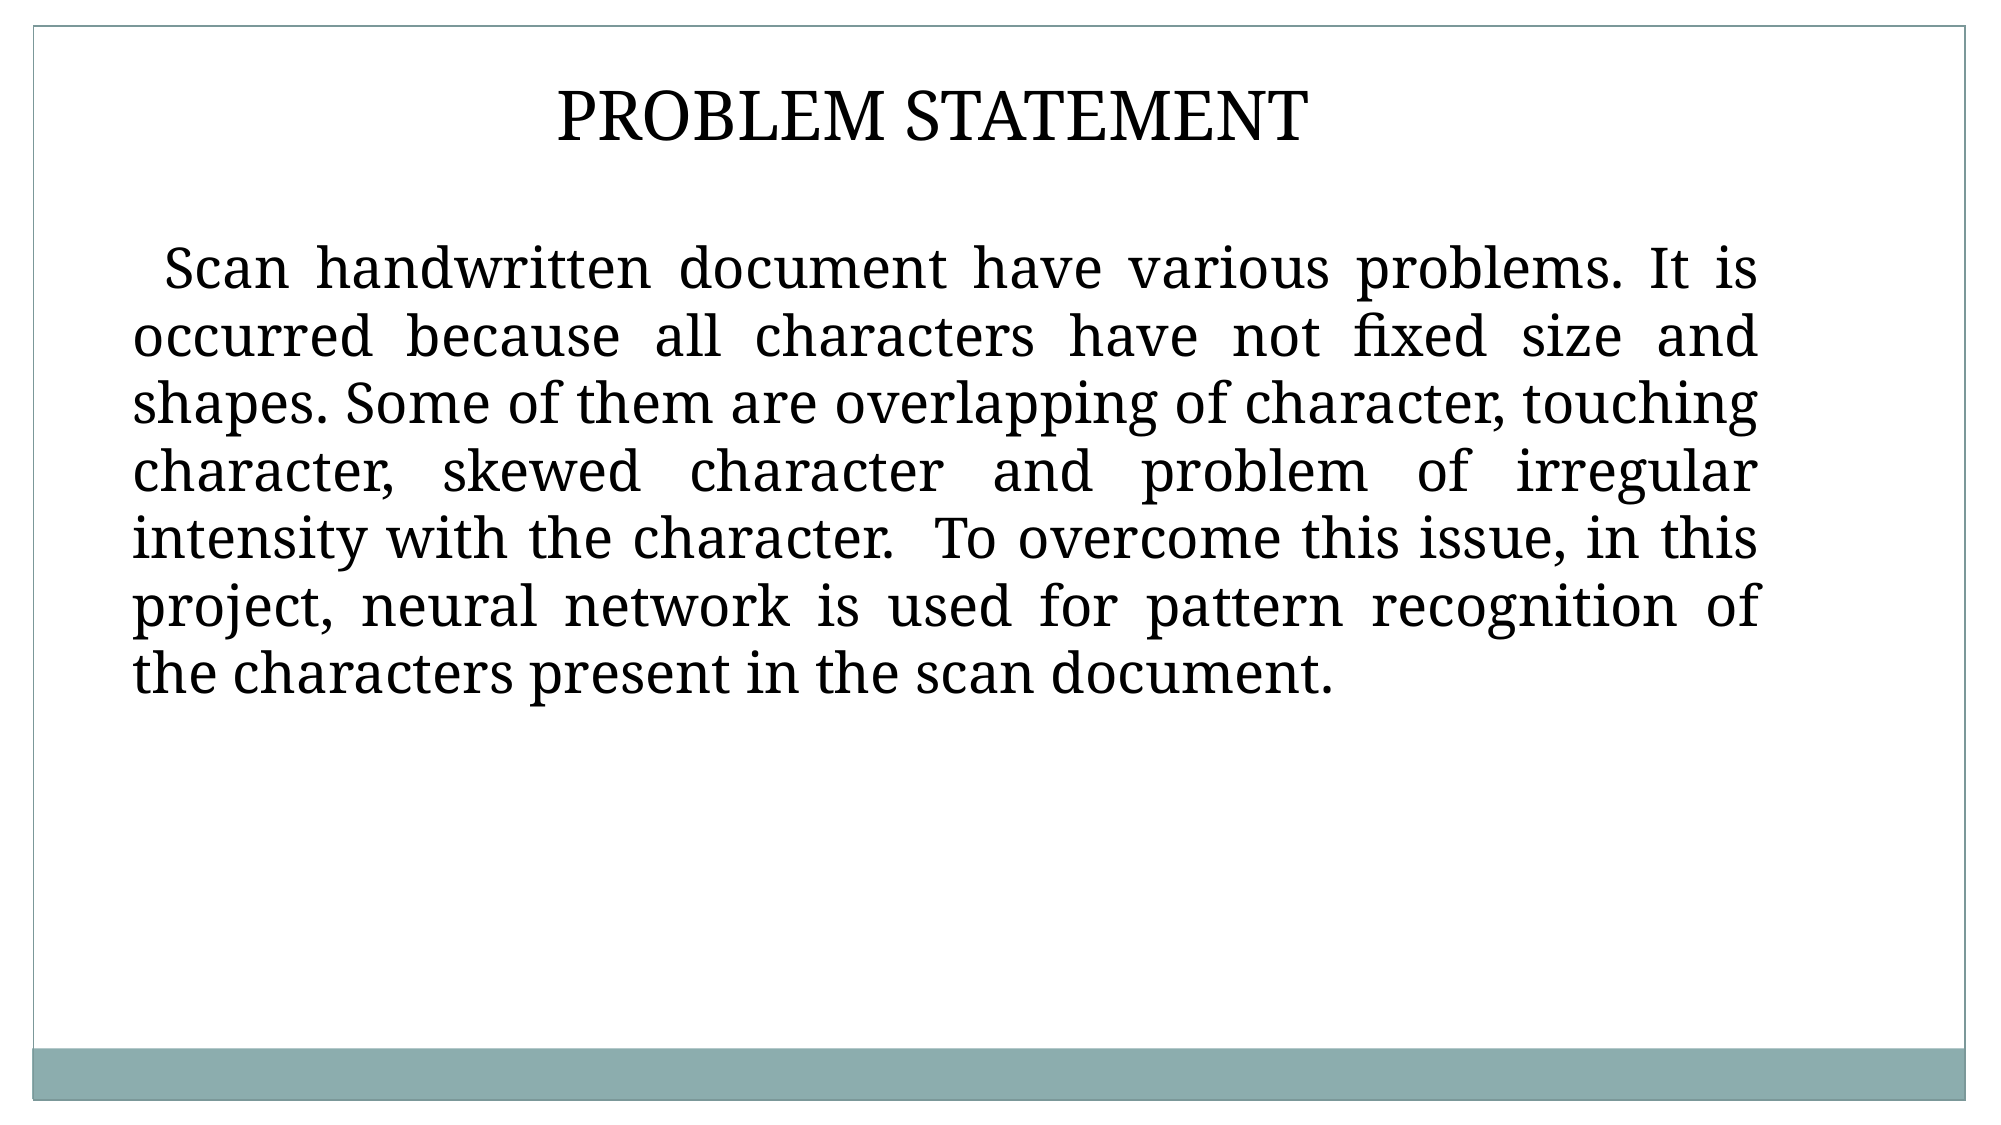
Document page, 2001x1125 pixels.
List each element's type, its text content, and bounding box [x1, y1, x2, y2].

list Scan handwritten document have various problems. It is occurred because all characters have not fixed size and shapes. Some of them are overlapping of character, touching character, skewed character and problem of irregular intensity with the character. To overcome this issue, in this project, neural network is used for pattern recognition of the characters present in the scan document. [72, 224, 1775, 993]
title PROBLEM STATEMENT [0, 37, 1867, 162]
